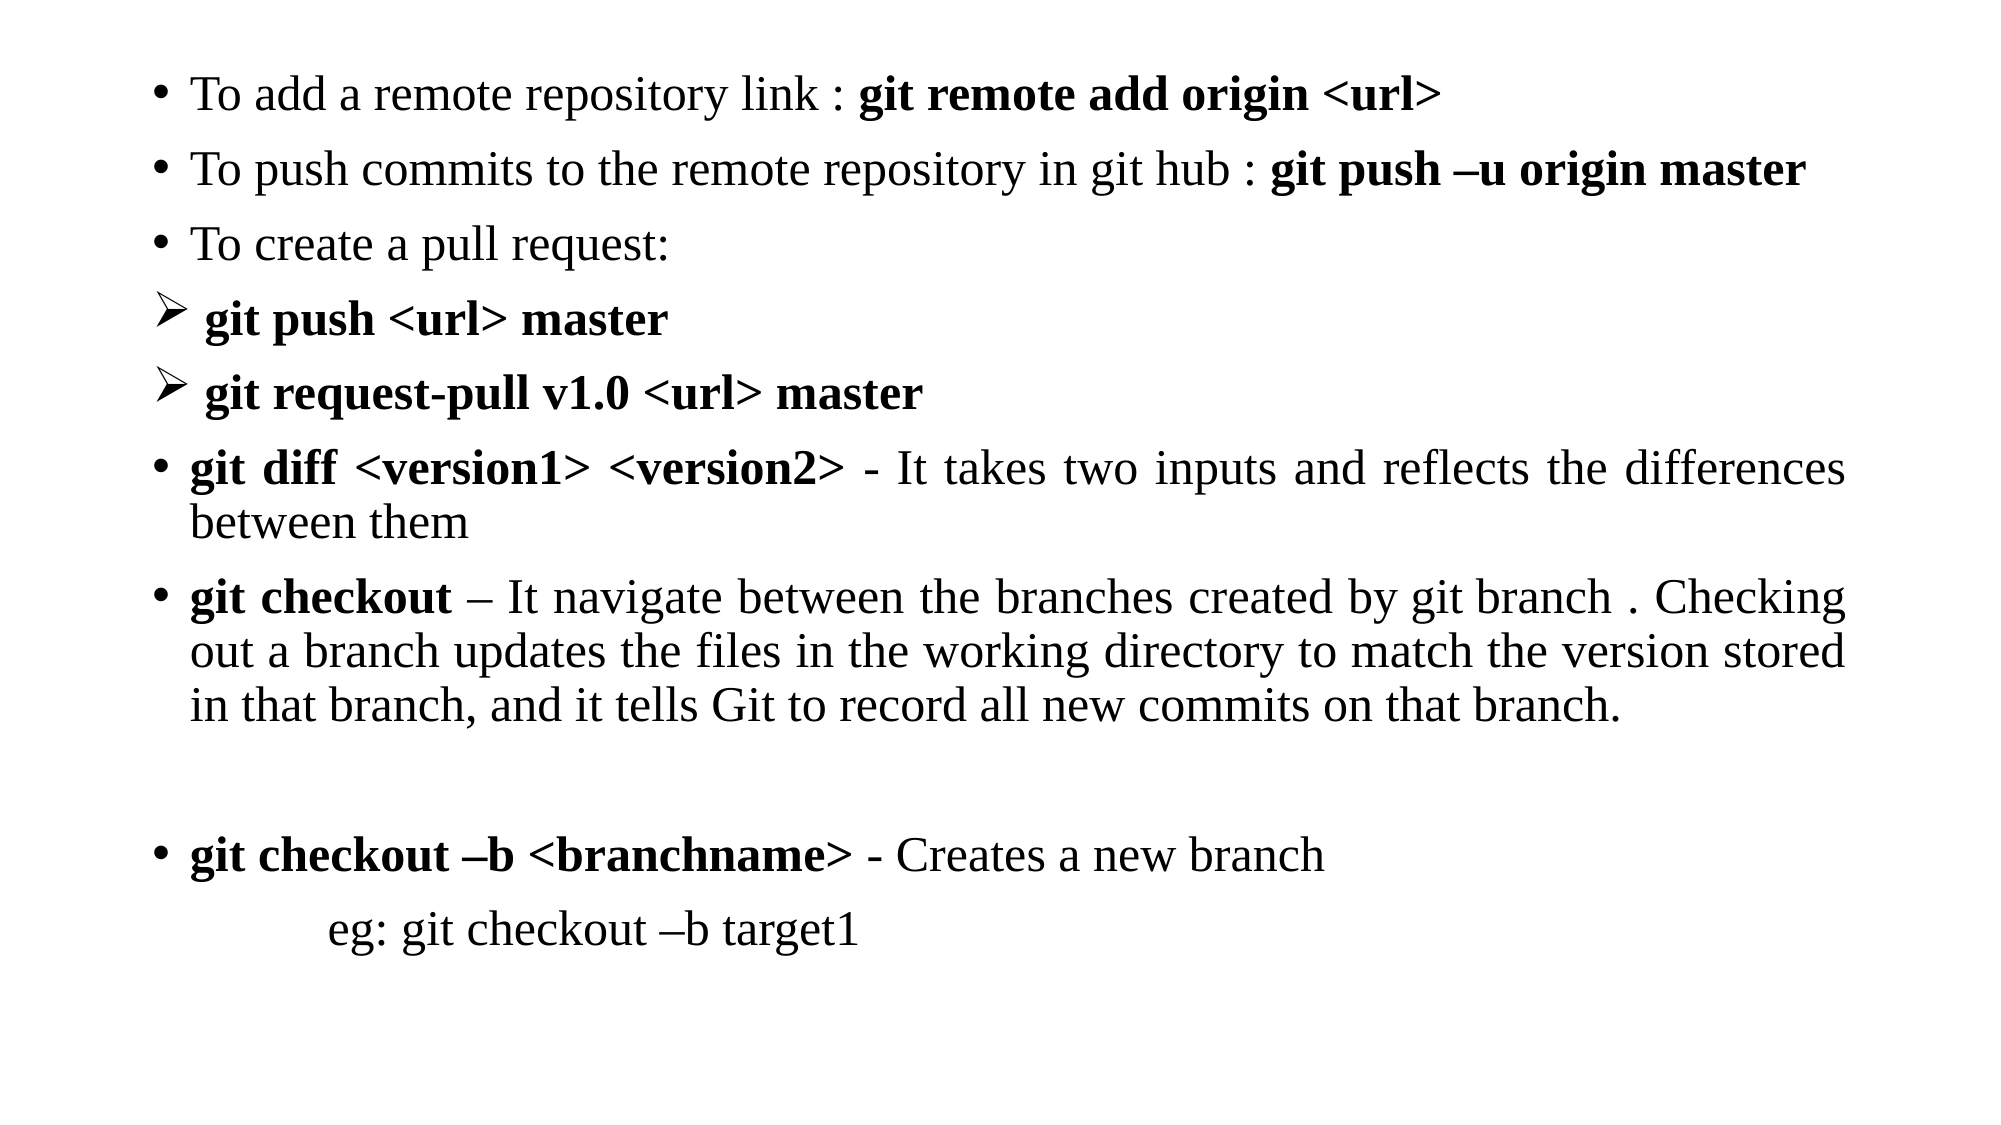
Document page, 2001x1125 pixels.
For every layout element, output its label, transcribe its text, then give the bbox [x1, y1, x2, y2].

list To add a remote repository link : git remote add origin <url> To push commits to the remote repository in git hub : git push –u origin master To create a pull request: git push <url> master git request-pull v1.0 <url> master git diff <version1> <version2> - It takes two inputs and reflects the differences between them git checkout – It navigate between the branches created by git branch . Checking out a branch updates the files in the working directory to match the version stored in that branch, and it tells Git to record all new commits on that branch. git checkout –b <branchname> - Creates a new branch eg: git checkout –b target1 [137, 59, 1863, 1014]
